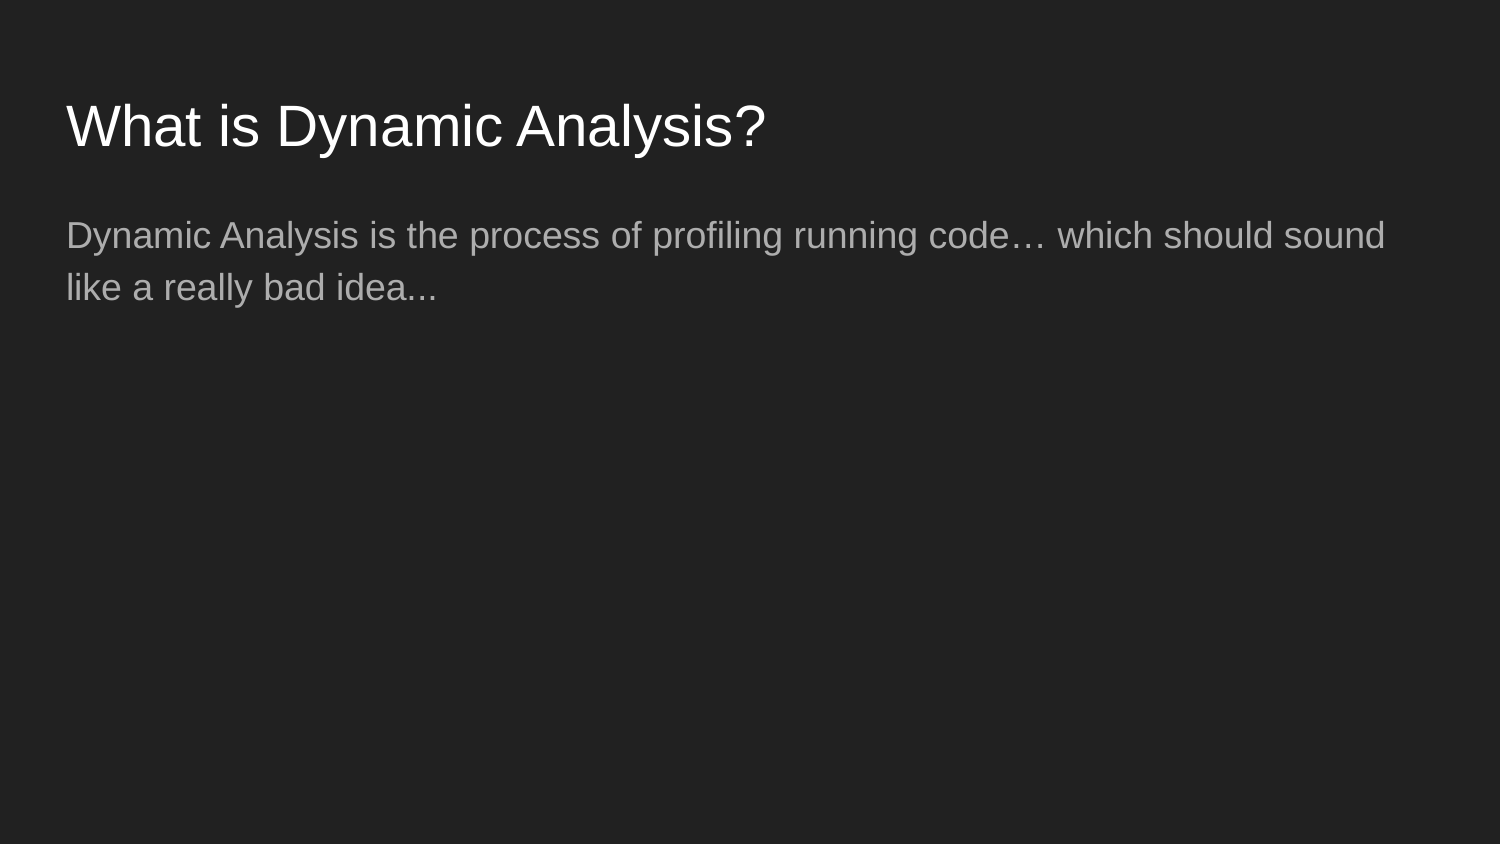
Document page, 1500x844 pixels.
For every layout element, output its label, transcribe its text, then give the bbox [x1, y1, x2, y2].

list Dynamic Analysis is the process of profiling running code… which should sound like a really bad idea... [51, 189, 1449, 750]
title What is Dynamic Analysis? [51, 72, 1449, 167]
